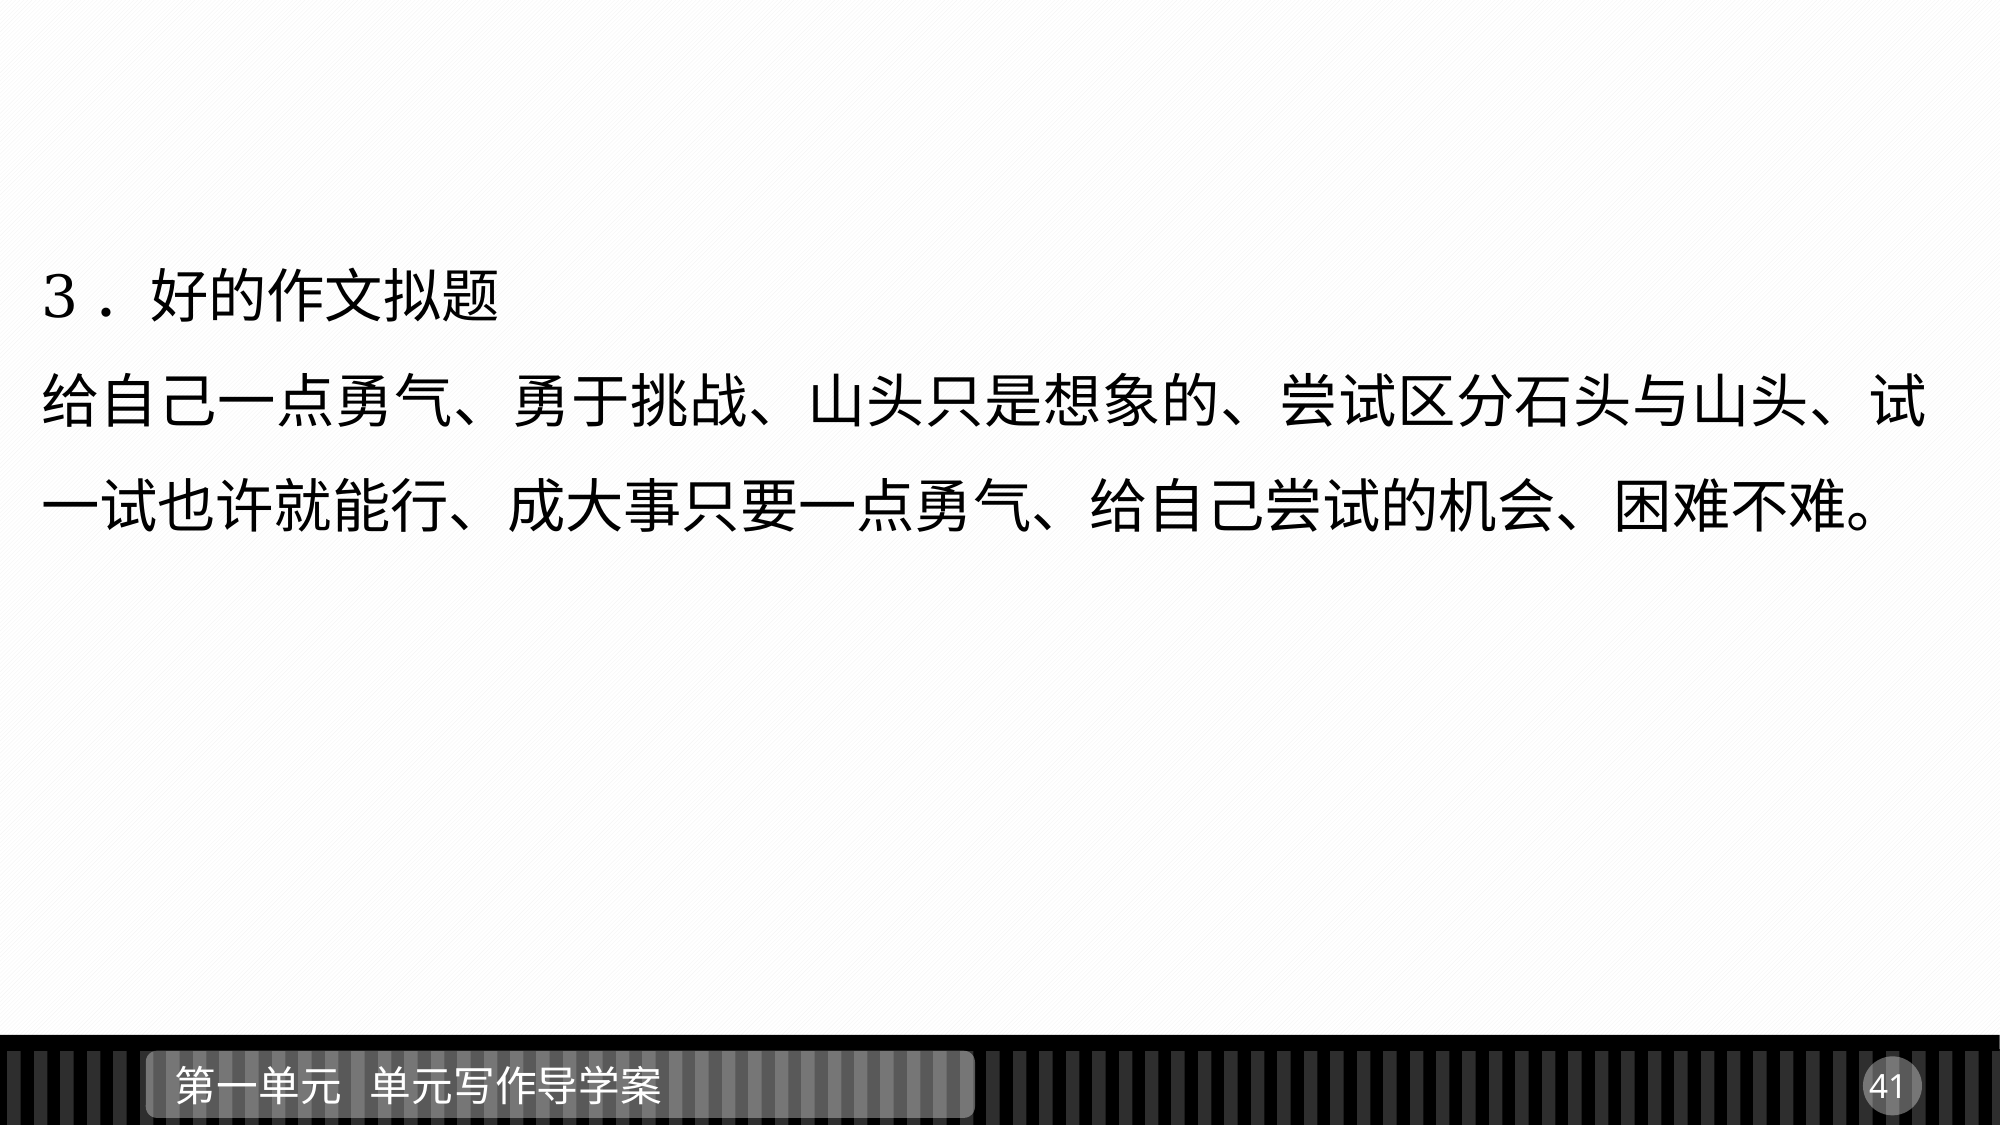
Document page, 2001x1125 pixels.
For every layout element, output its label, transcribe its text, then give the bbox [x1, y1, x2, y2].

text_box 3．好的作文拟题 给自己一点勇气、勇于挑战、山头只是想象的、尝试区分石头与山头、试一试也许就能行、成大事只要一点勇气、给自己尝试的机会、困难不难。 [26, 216, 1942, 547]
